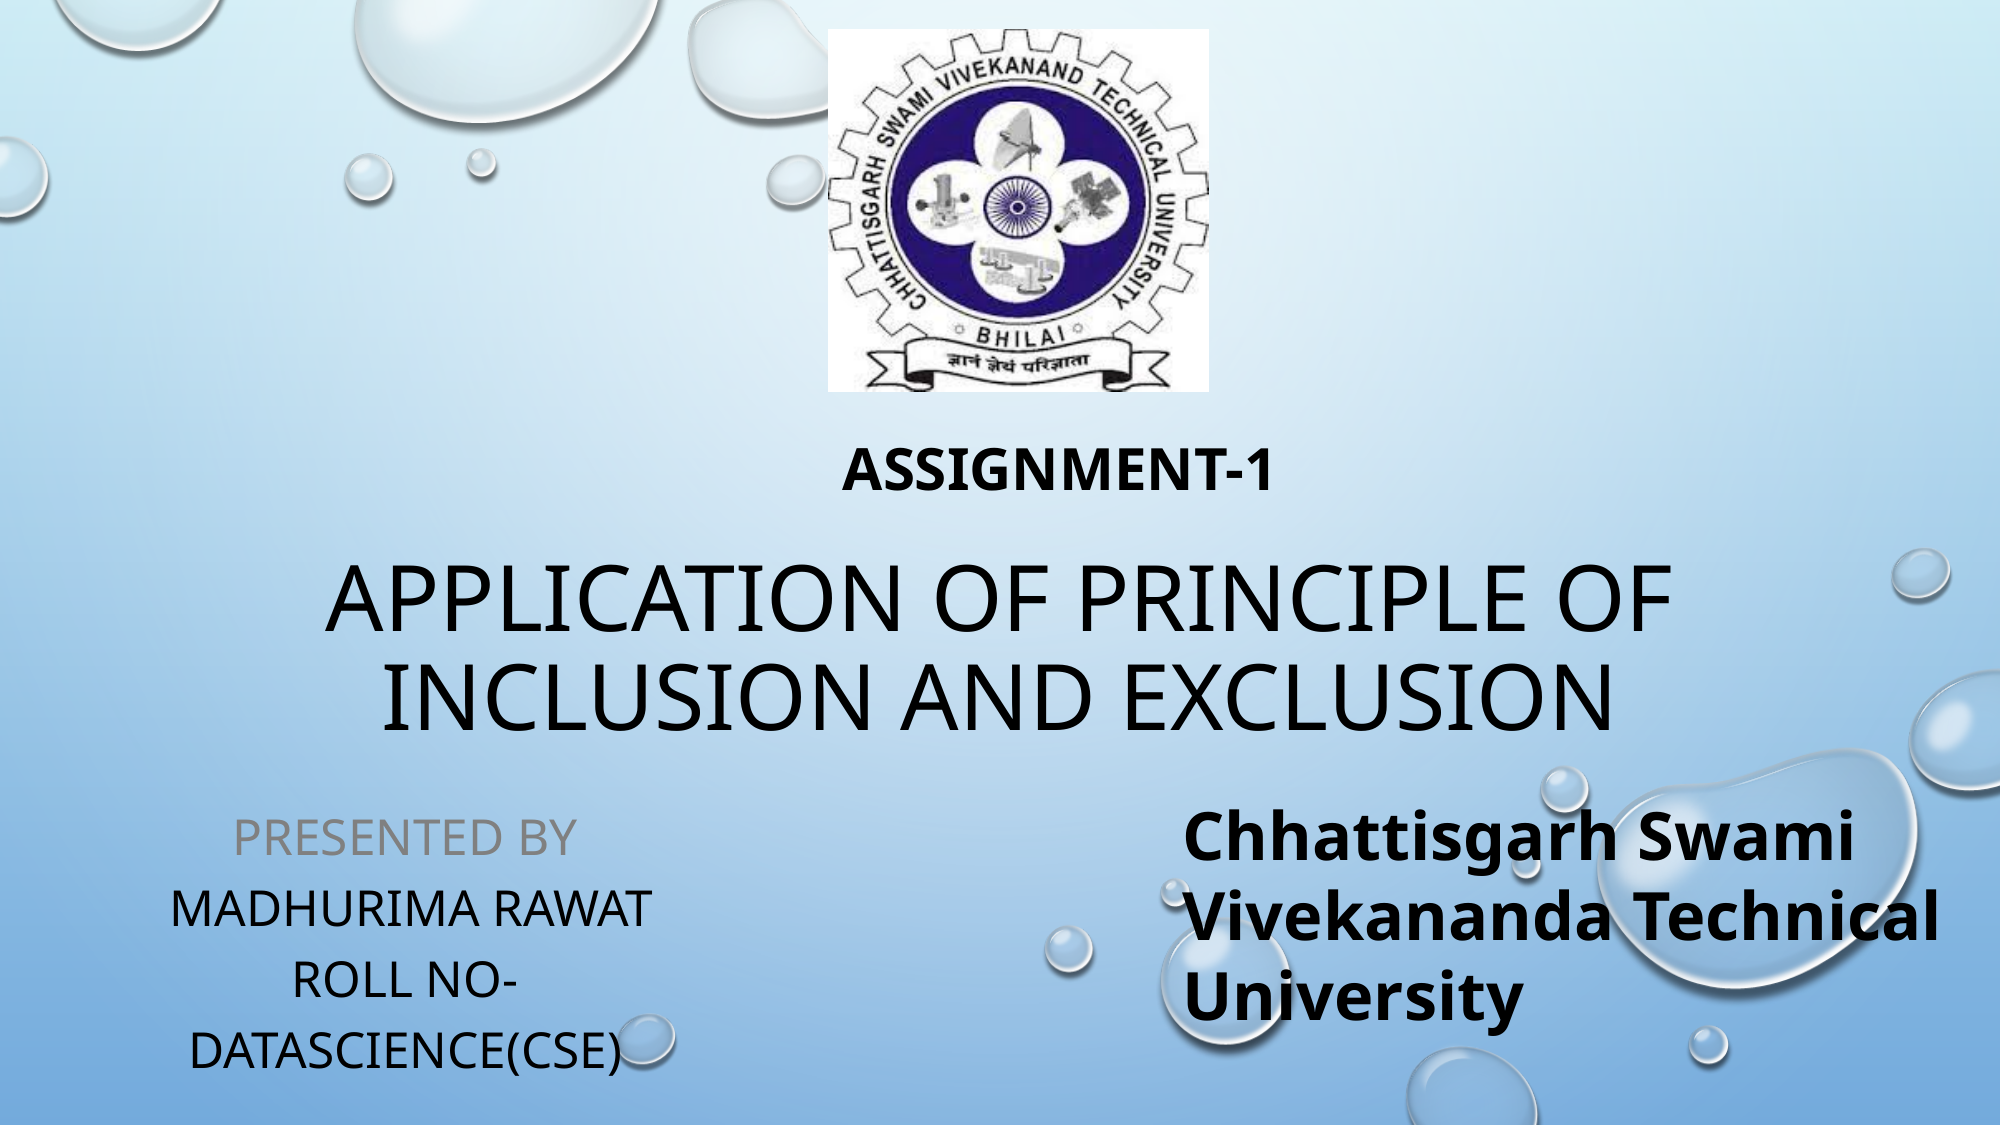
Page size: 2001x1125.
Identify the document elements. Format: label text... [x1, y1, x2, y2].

text_box Chhattisgarh Swami Vivekananda Technical University [1167, 786, 2000, 1086]
title APPLICATION OF PRINCIPLE OF INCLUSION AND EXCLUSION [249, 366, 1750, 759]
picture [0, 0, 2000, 1125]
text_box ASSIGNMENT-1 [828, 424, 1307, 510]
